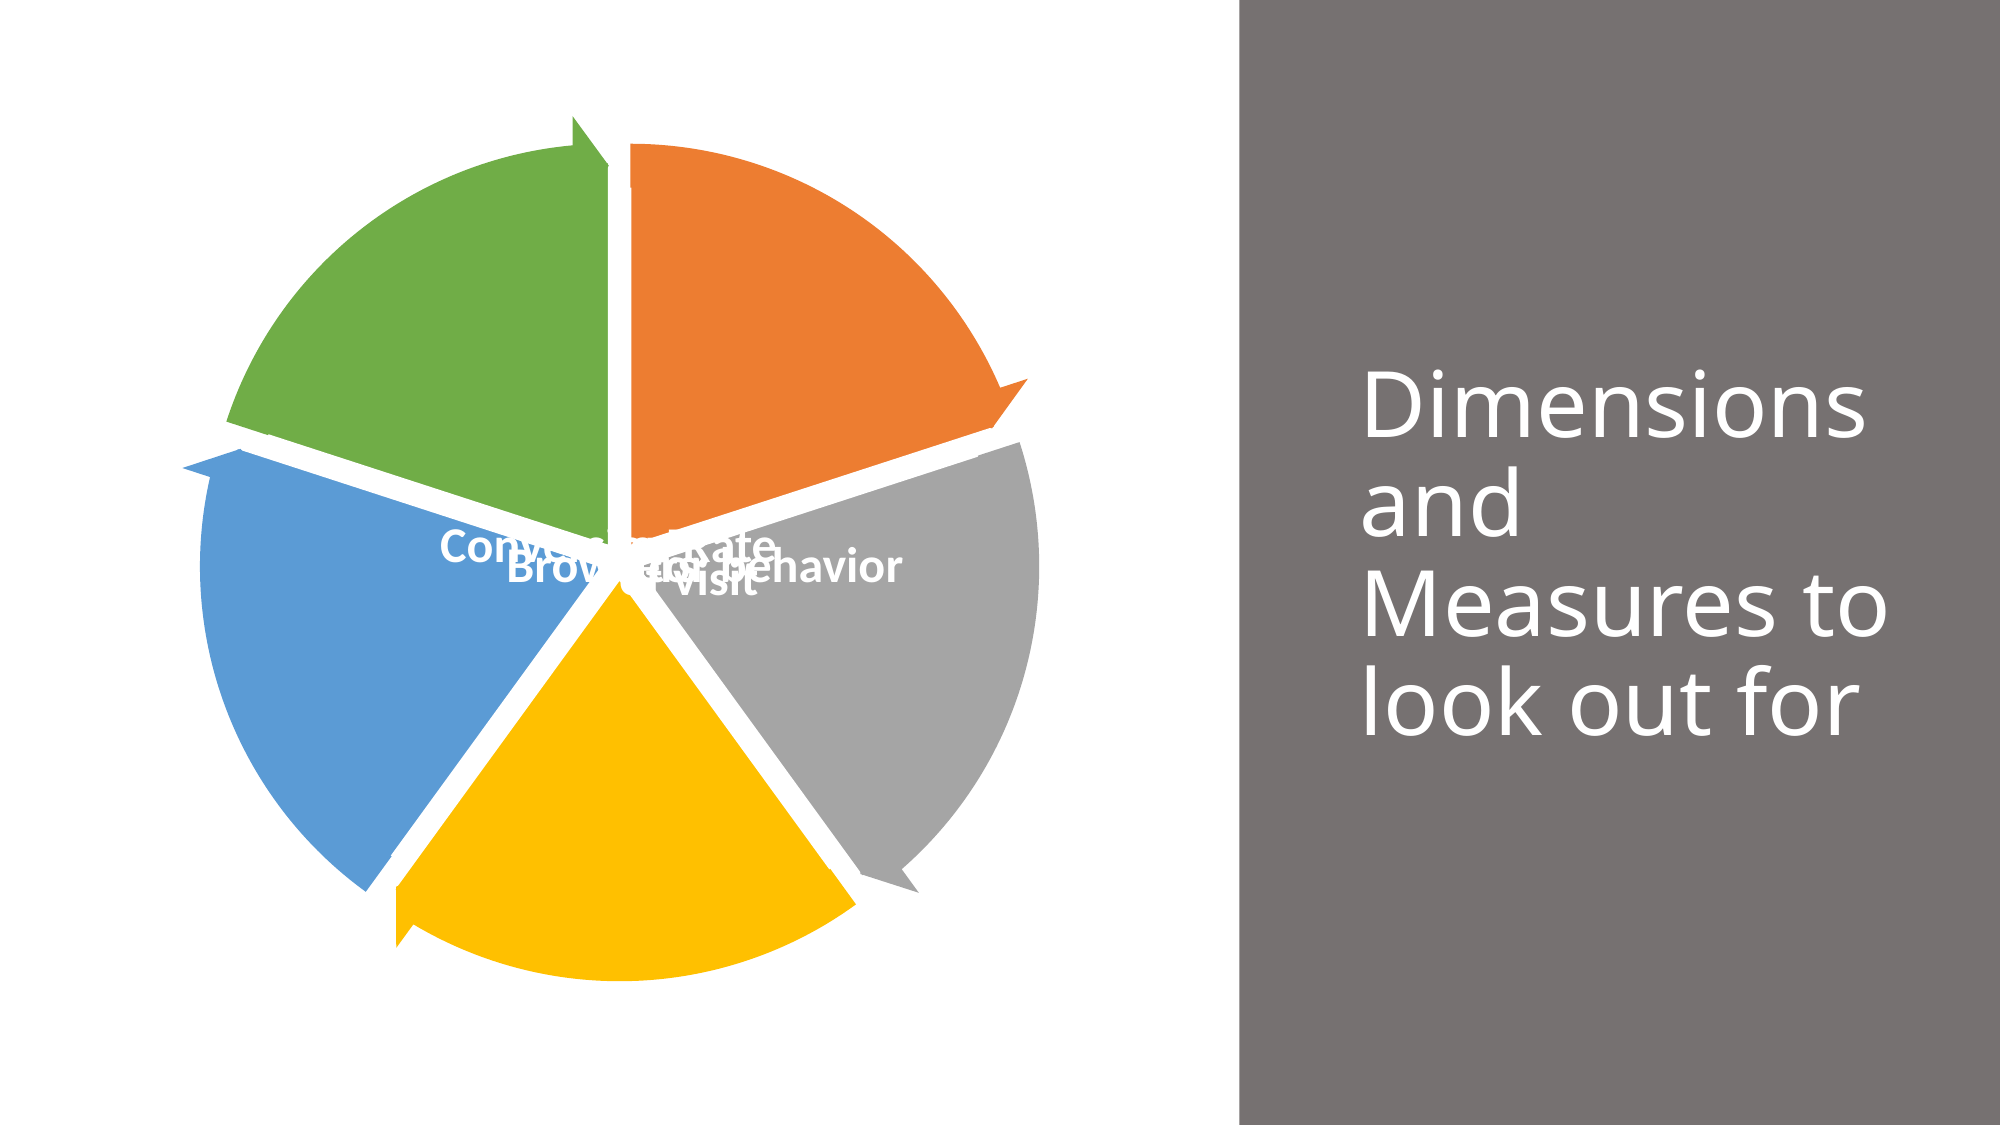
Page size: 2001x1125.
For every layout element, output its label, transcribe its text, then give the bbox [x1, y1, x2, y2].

text_box [1238, 0, 2000, 1125]
title Dimensions and Measures to look out for [1345, 105, 1948, 1009]
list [105, 105, 1134, 1020]
